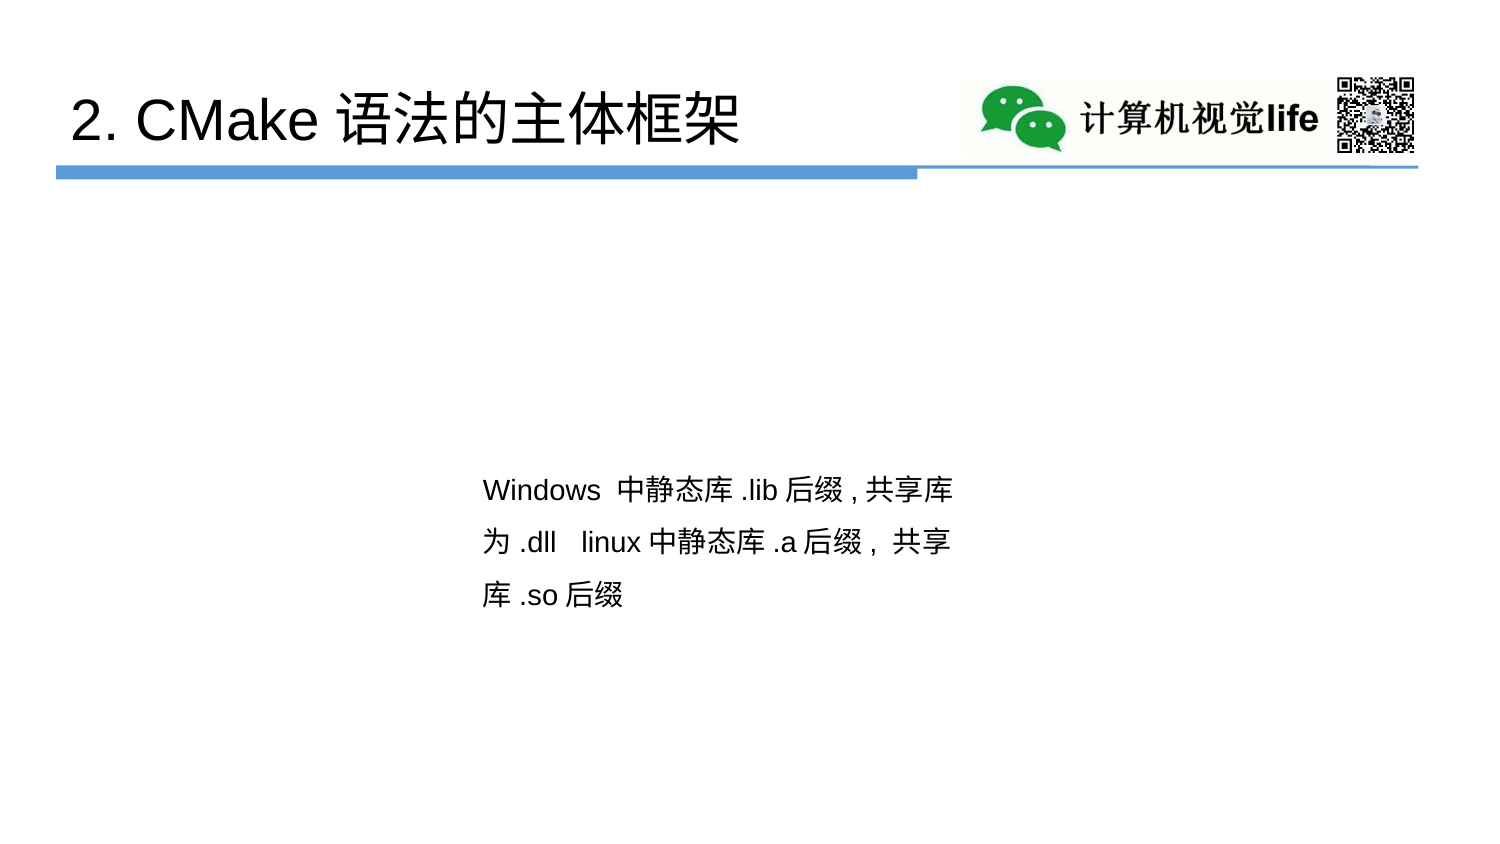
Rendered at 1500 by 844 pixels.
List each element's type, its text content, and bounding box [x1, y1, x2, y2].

text_box 2. CMake语法的主体框架 [56, 28, 784, 189]
text_box Windows 中静态库.lib后缀,共享库为.dll linux中静态库.a后缀, 共享库.so后缀 [468, 446, 1034, 599]
picture [962, 70, 1420, 160]
